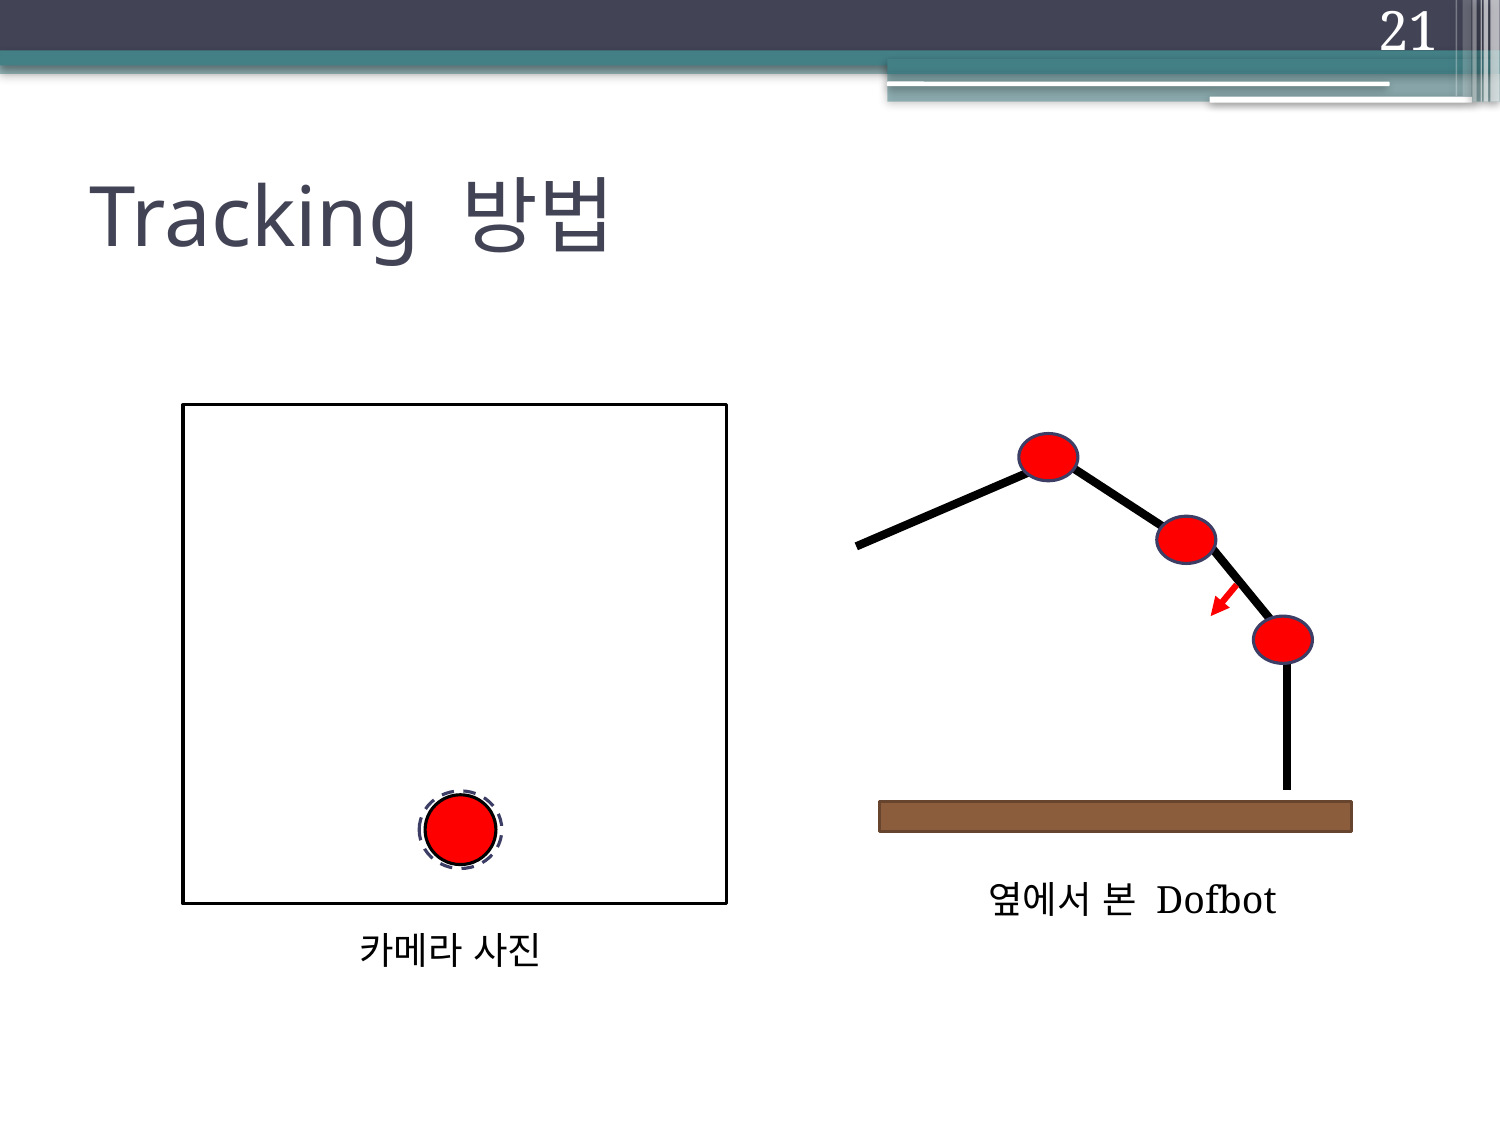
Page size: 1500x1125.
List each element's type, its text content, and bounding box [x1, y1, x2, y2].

text_box [1017, 431, 1080, 483]
text_box 옆에서 본 Dofbot [973, 868, 1292, 929]
text_box [417, 789, 504, 871]
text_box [1210, 584, 1237, 617]
title Tracking 방법 [75, 125, 1425, 301]
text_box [856, 472, 1028, 547]
text_box [1155, 514, 1218, 566]
text_box [1251, 614, 1315, 665]
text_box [1073, 468, 1165, 528]
text_box [181, 403, 728, 905]
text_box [1210, 546, 1275, 625]
text_box [878, 800, 1353, 833]
slide_number 21 [1328, 18, 1454, 79]
text_box 카메라 사진 [344, 919, 558, 979]
